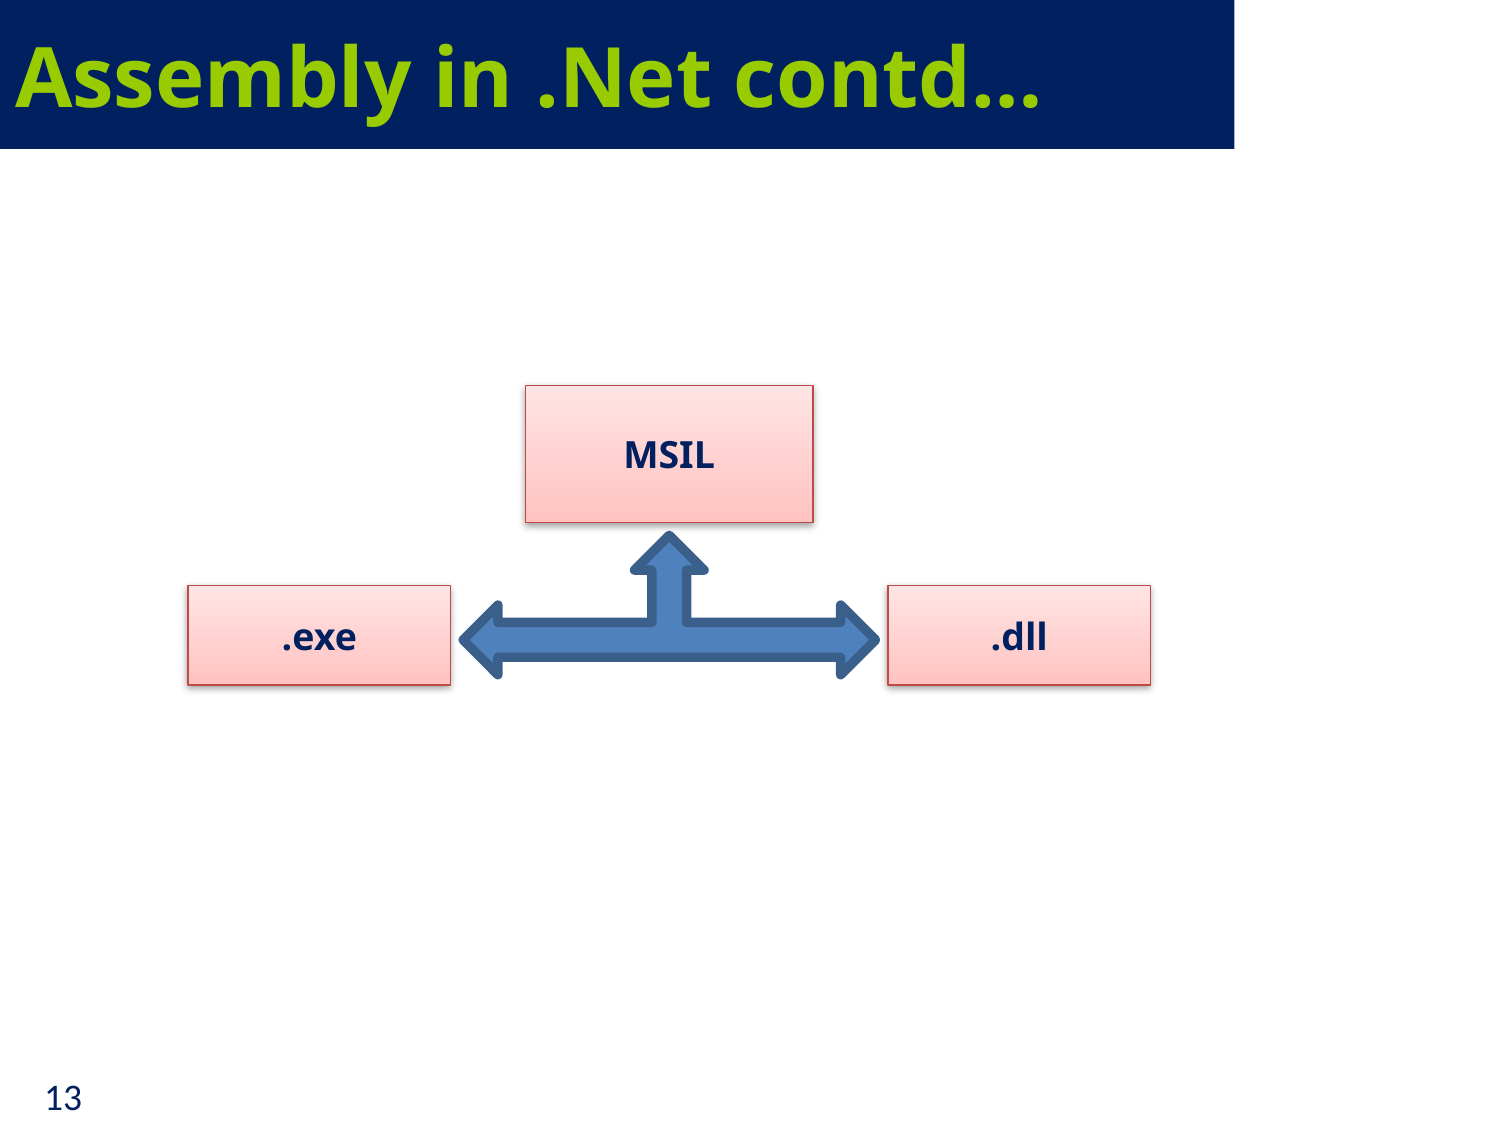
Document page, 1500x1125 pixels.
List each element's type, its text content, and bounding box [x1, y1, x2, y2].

text_box MSIL [525, 385, 814, 523]
text_box .exe [187, 585, 451, 686]
text_box [460, 533, 878, 677]
slide_number 13 [29, 1065, 124, 1125]
text_box .dll [887, 585, 1151, 686]
title Assembly in .Net contd… [0, 0, 1235, 149]
